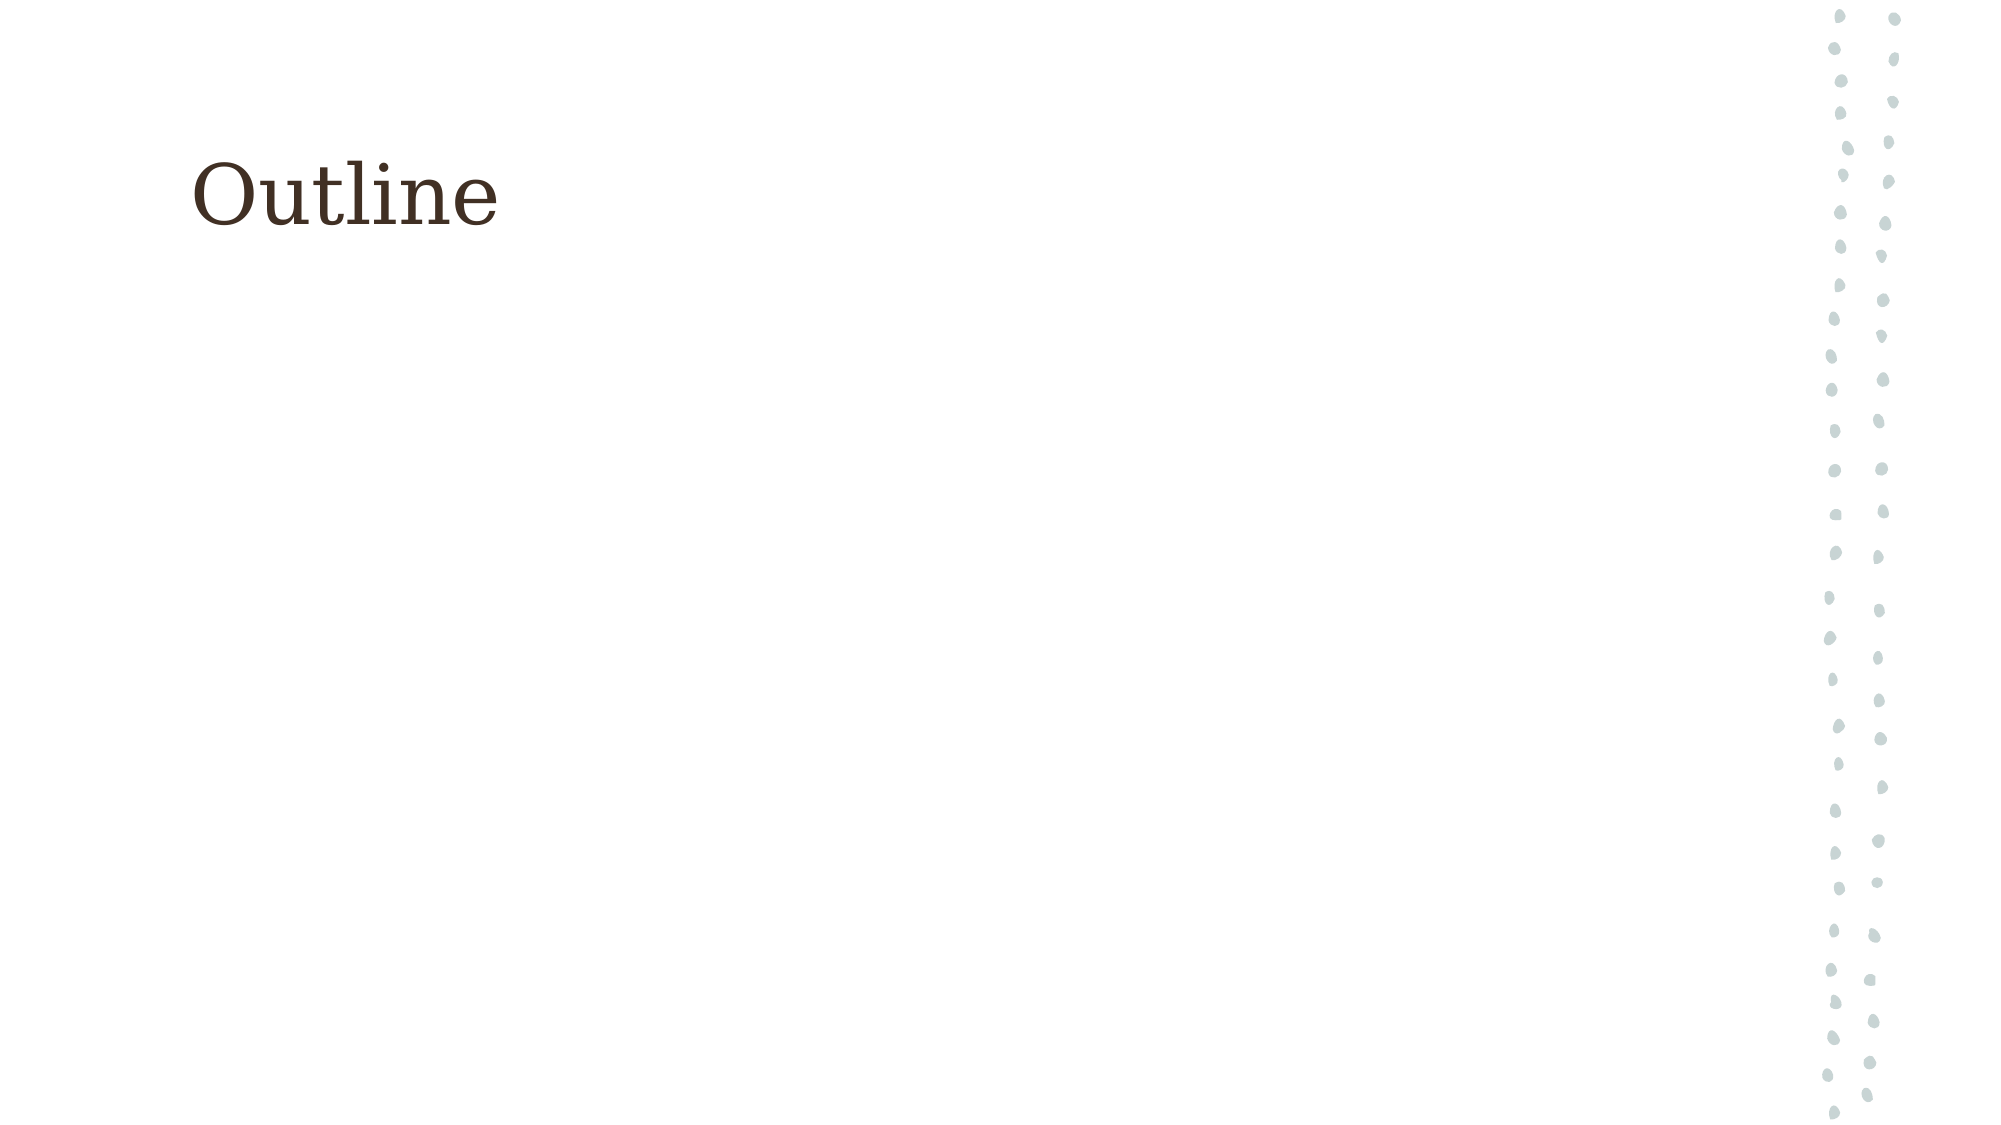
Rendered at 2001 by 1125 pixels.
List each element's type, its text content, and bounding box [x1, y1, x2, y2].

title Outline [175, 82, 1756, 300]
